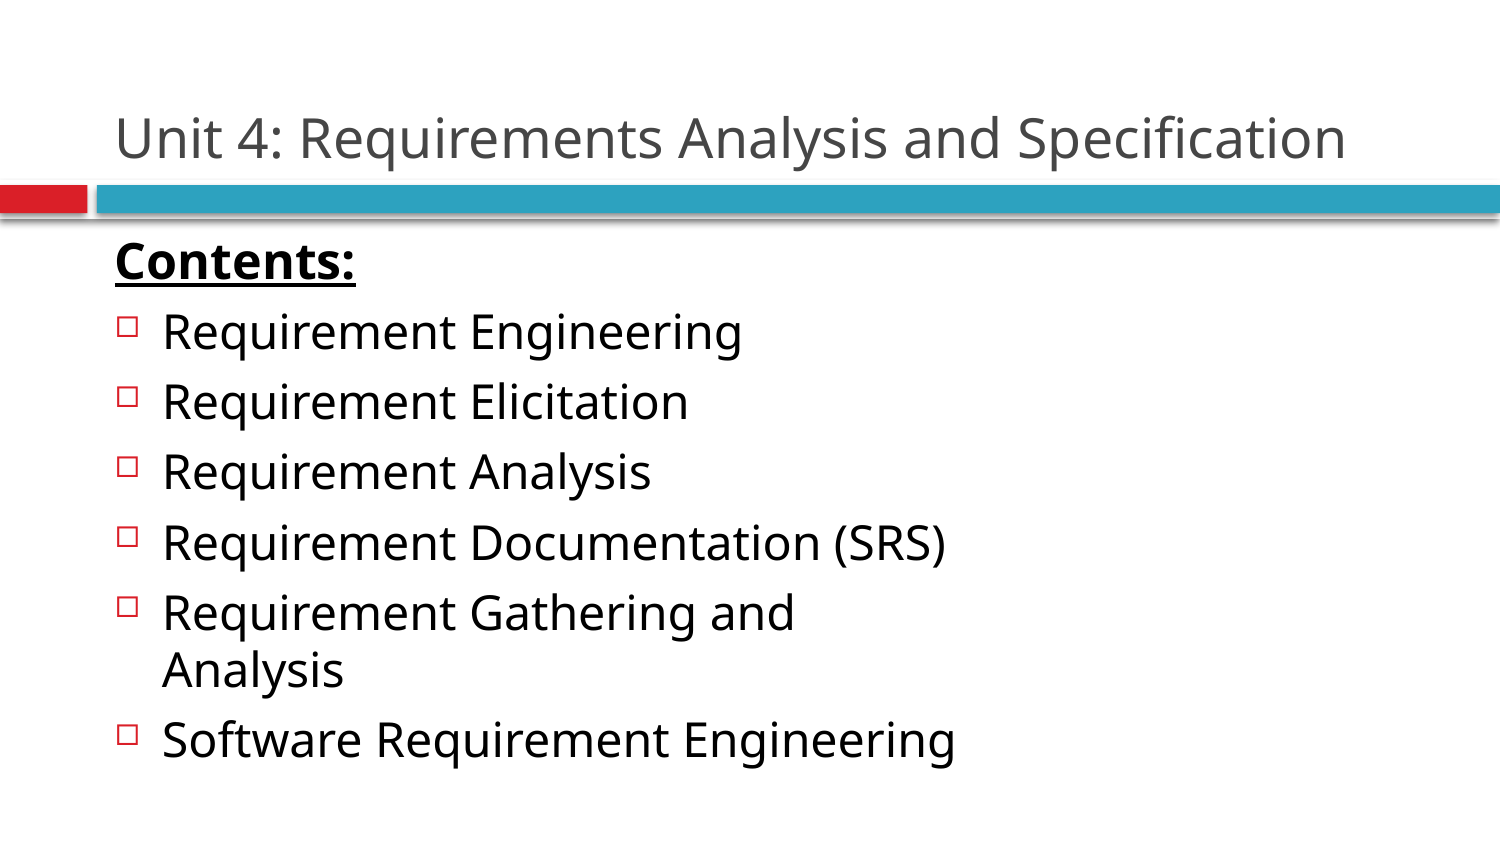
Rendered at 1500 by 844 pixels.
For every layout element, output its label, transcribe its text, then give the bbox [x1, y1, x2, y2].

title Unit 4: Requirements Analysis and Specification [99, 46, 1438, 177]
list Contents: Requirement Engineering Requirement Elicitation Requirement Analysis Requirement Documentation (SRS) Requirement Gathering and Analysis Software Requirement Engineering [99, 221, 1000, 822]
